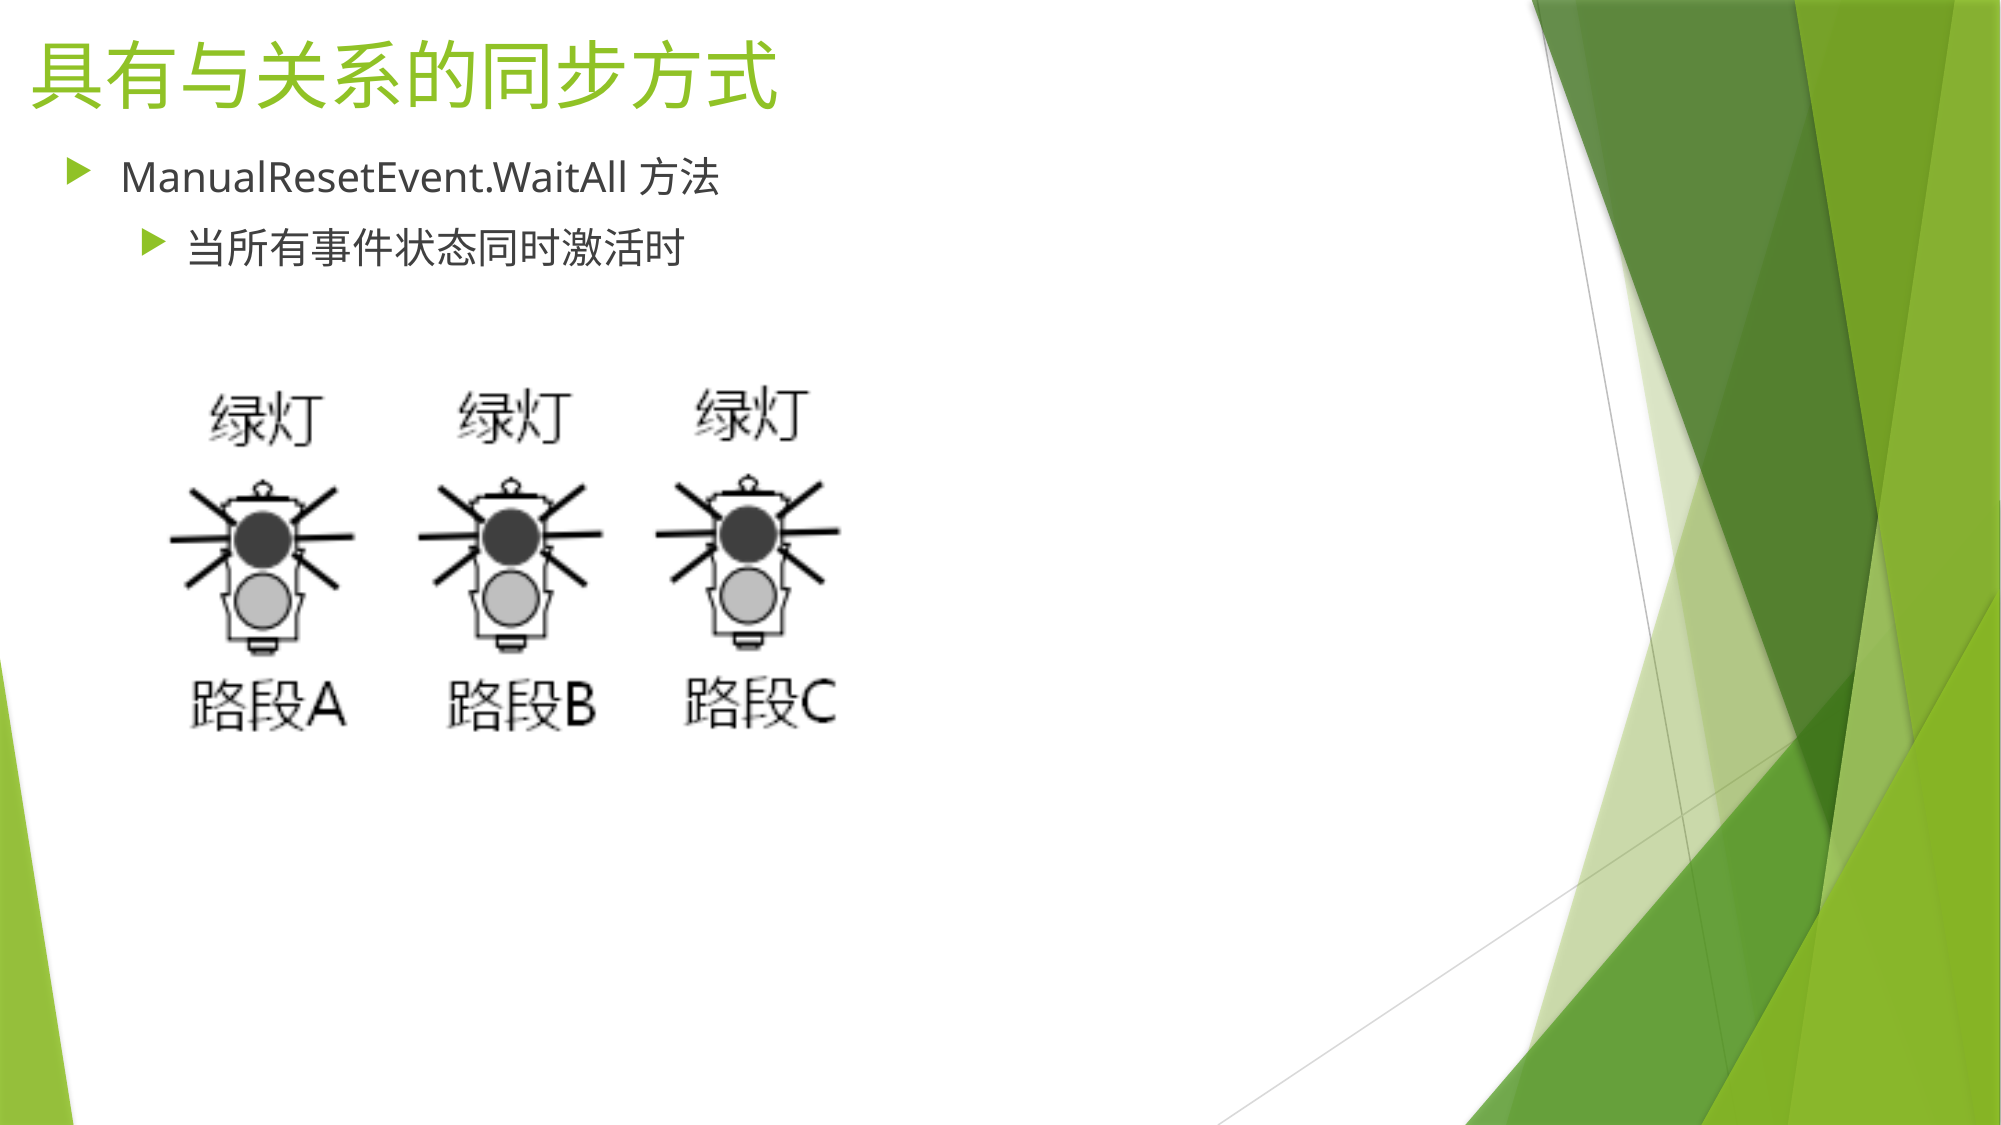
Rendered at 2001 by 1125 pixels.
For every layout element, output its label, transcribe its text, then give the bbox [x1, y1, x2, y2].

list ManualResetEvent.WaitAll方法 当所有事件状态同时激活时 [48, 143, 784, 320]
title 具有与关系的同步方式 [14, 20, 824, 145]
picture [151, 356, 862, 780]
